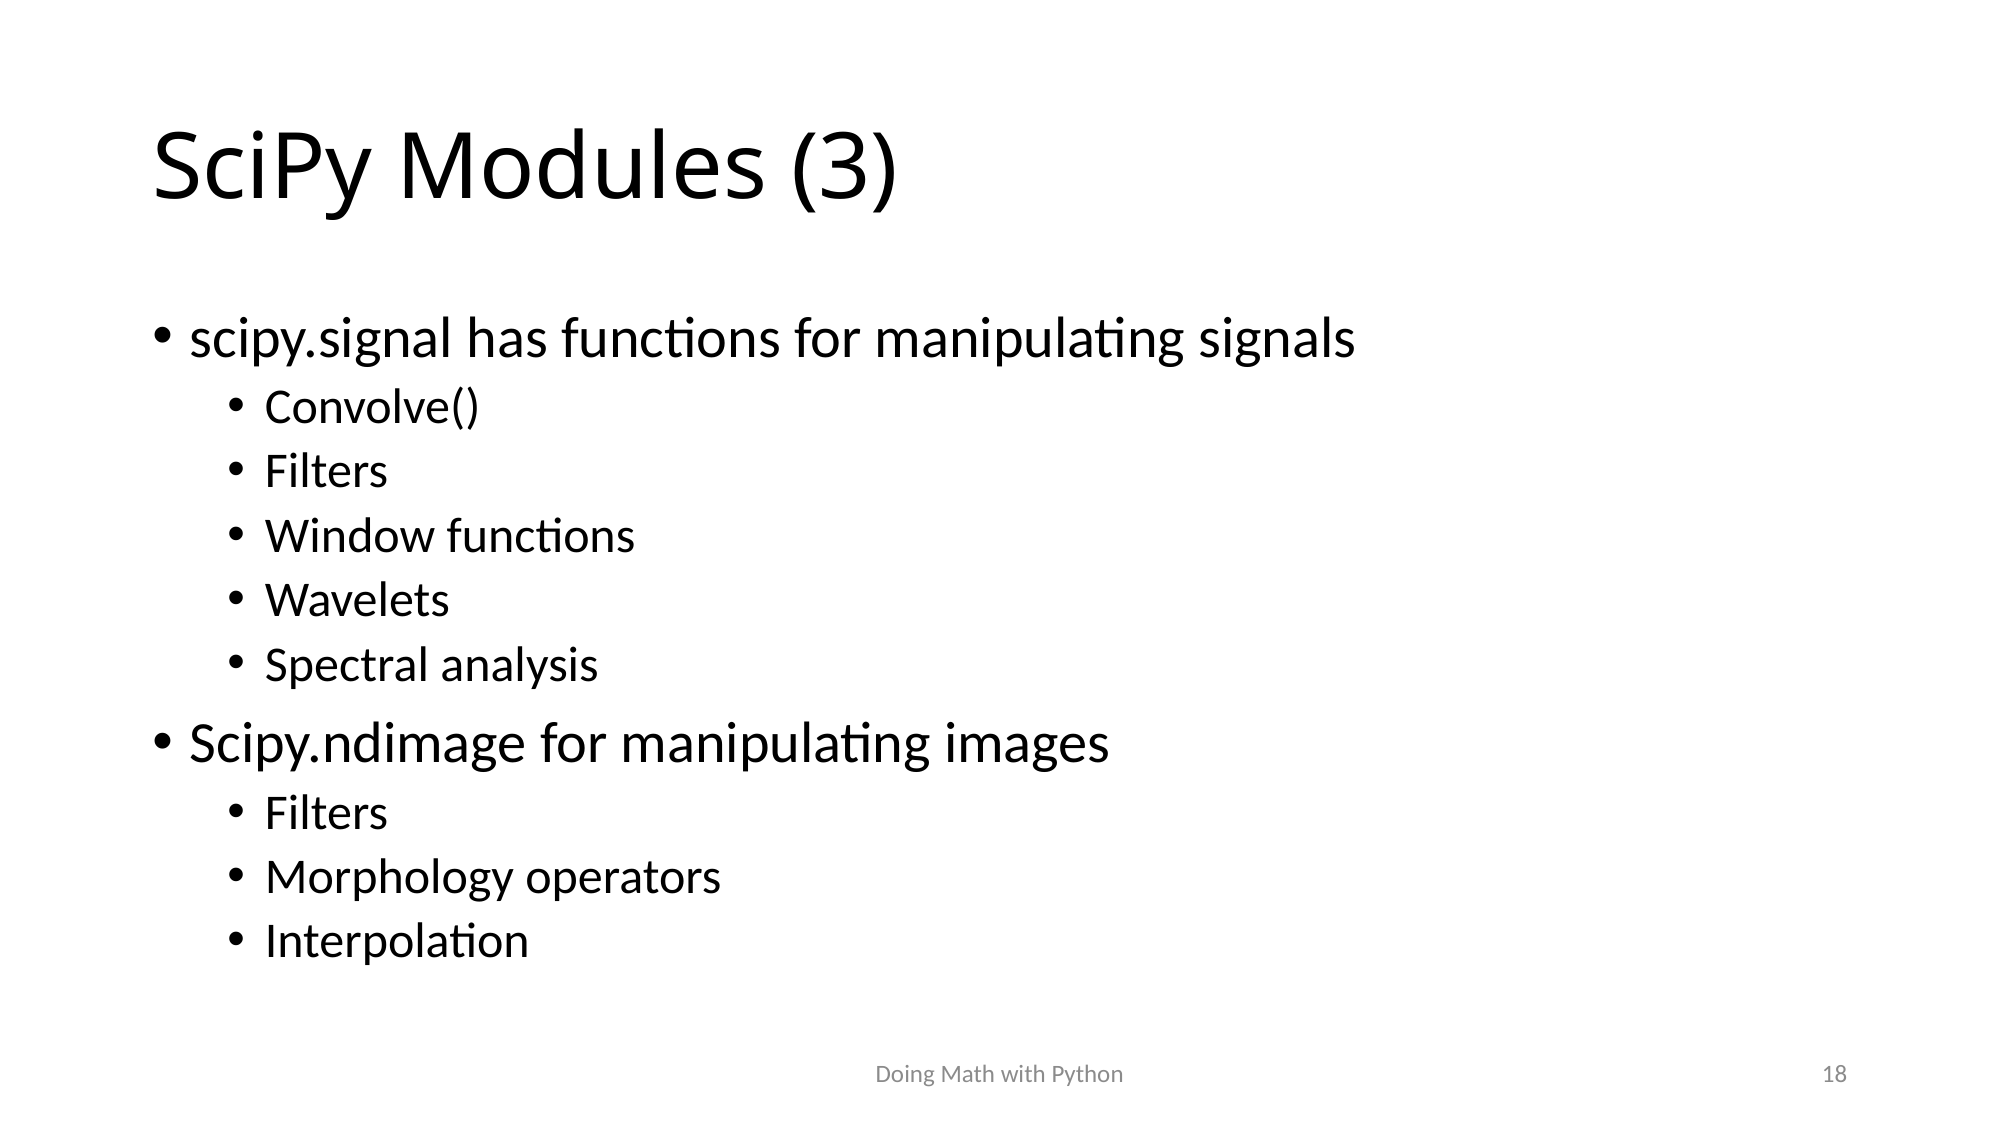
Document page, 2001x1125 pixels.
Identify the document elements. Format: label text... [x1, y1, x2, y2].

title SciPy Modules (3) [137, 59, 1863, 278]
slide_number 18 [1412, 1042, 1863, 1103]
list scipy.signal has functions for manipulating signals Convolve() Filters Window functions Wavelets Spectral analysis Scipy.ndimage for manipulating images Filters Morphology operators Interpolation [137, 299, 1863, 1014]
footer Doing Math with Python [662, 1042, 1338, 1103]
